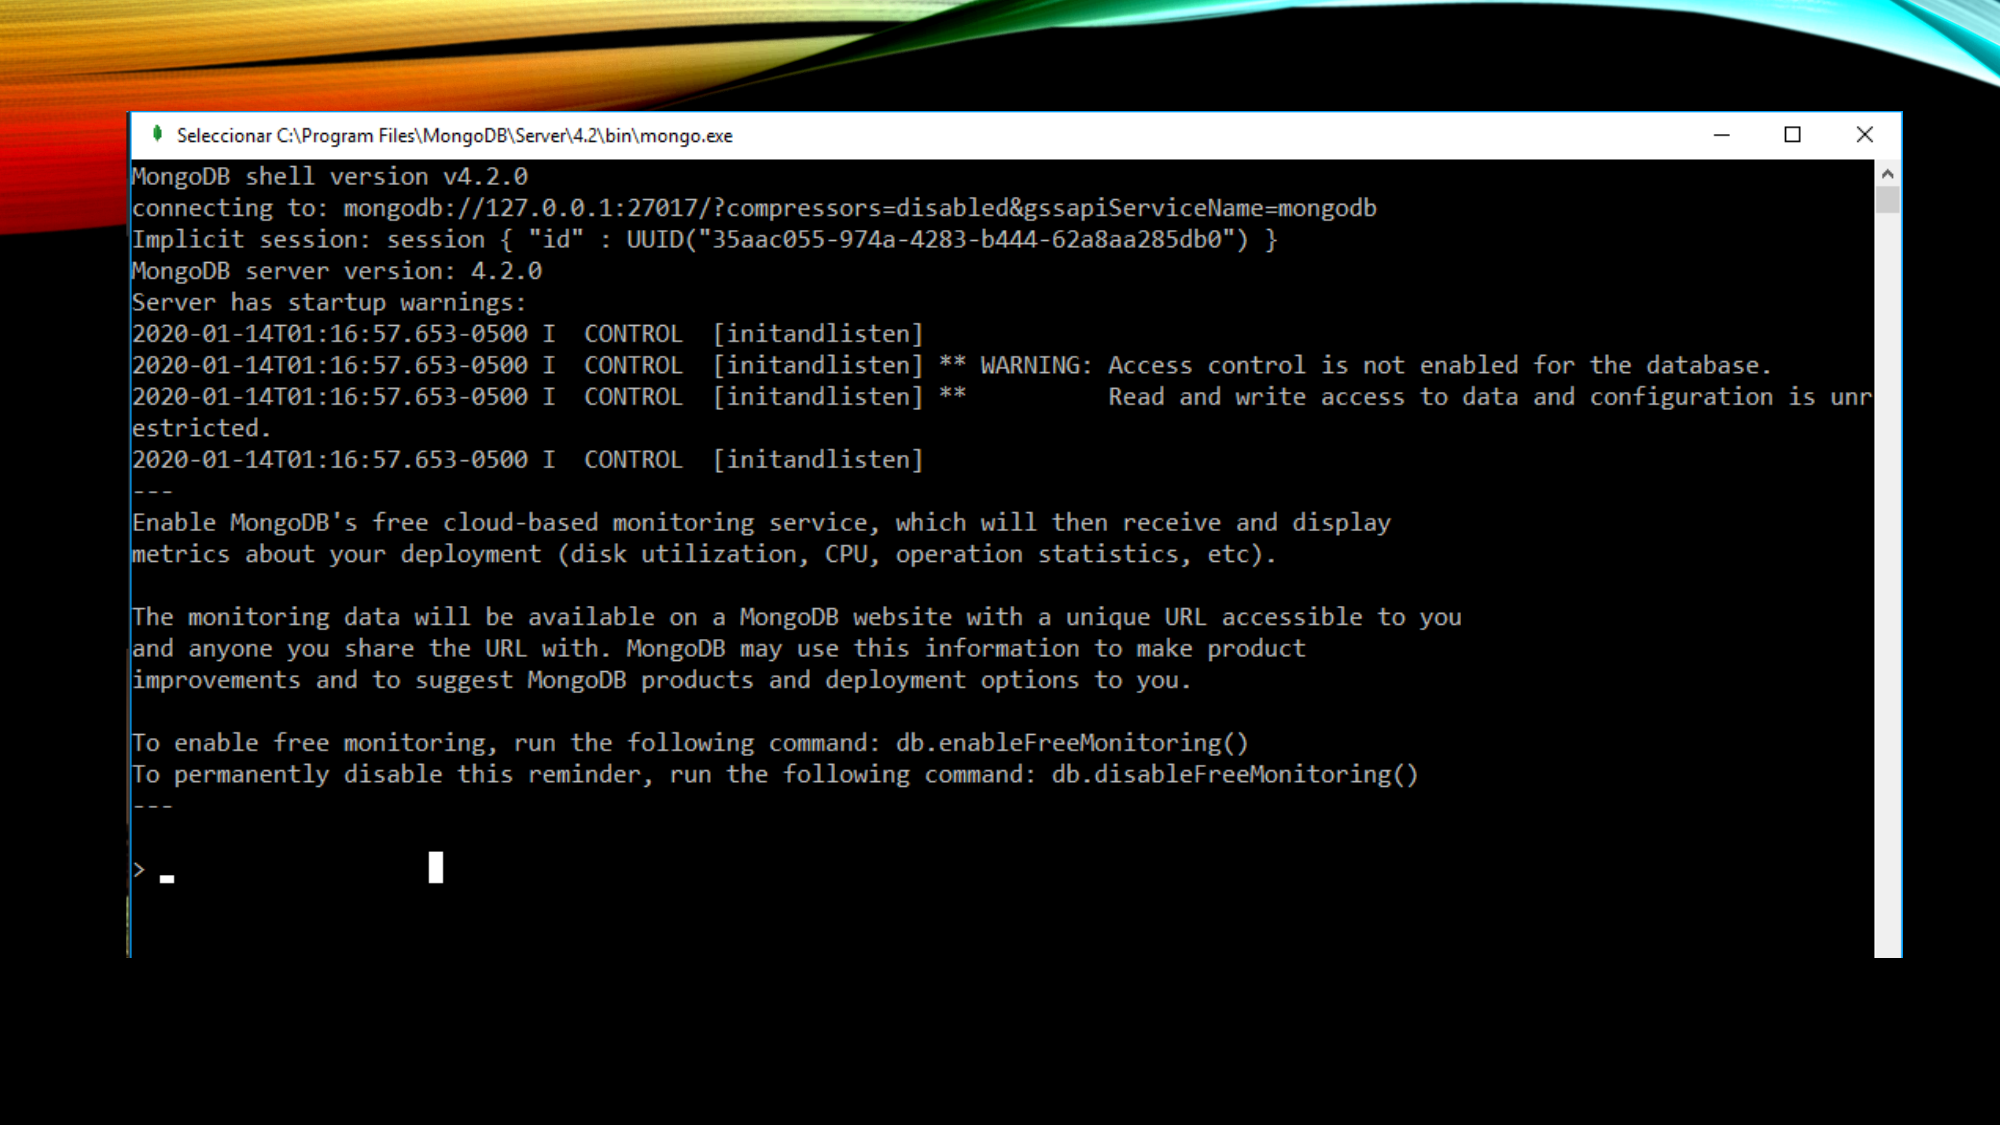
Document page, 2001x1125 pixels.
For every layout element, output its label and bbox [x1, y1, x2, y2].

picture [0, 0, 2000, 958]
